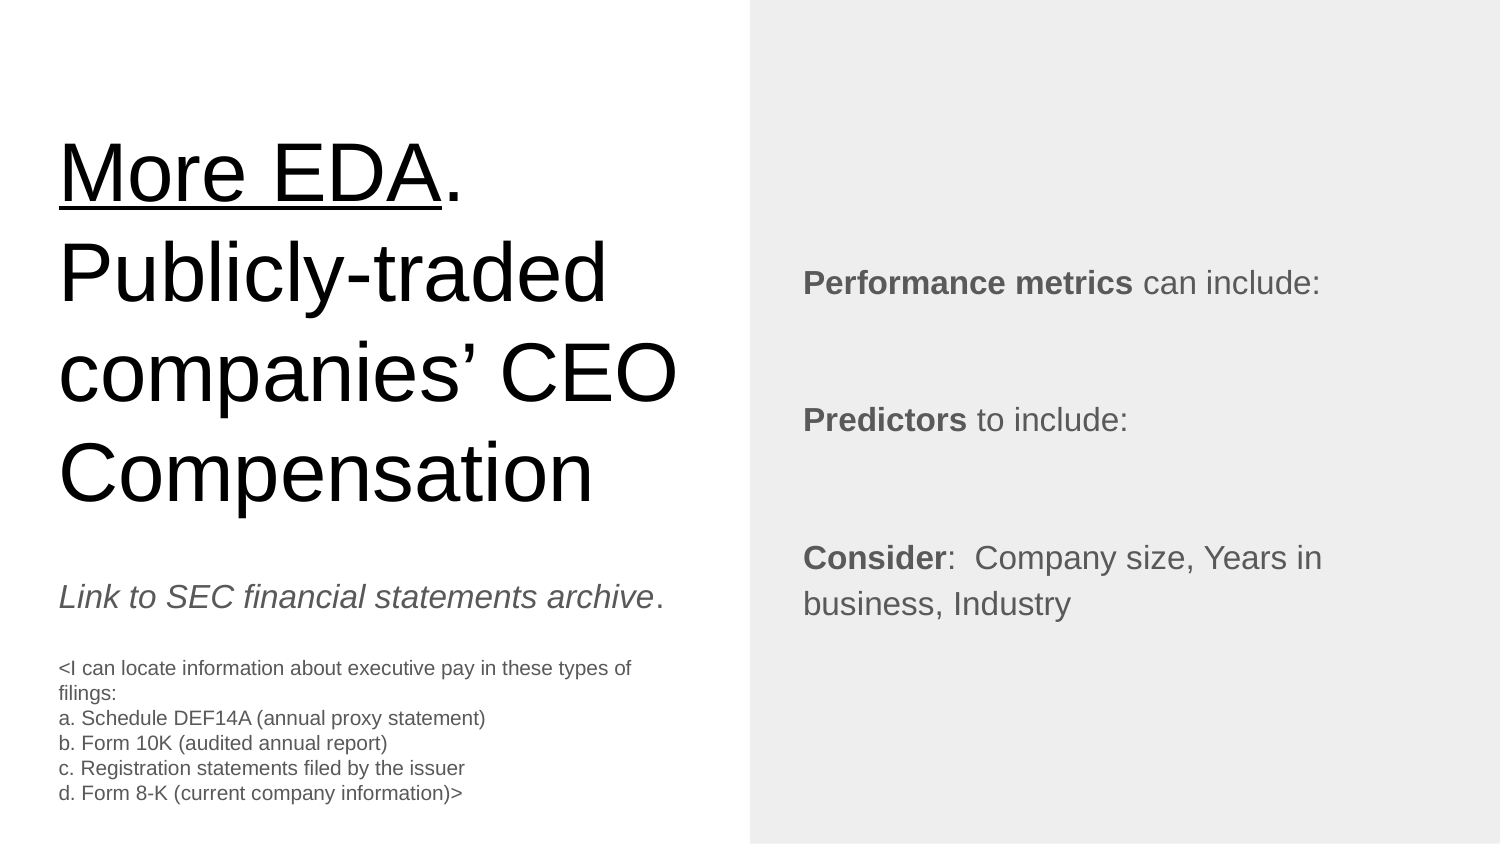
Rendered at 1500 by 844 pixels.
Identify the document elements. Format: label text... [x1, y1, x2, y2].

list Performance metrics can include: Predictors to include: Consider: Company size, Years in business, Industry [788, 181, 1482, 788]
title More EDA. Publicly-traded companies’ CEO Compensation [43, 289, 708, 533]
subtitle Link to SEC financial statements archive. <I can locate information about executive pay in these types of filings: a. Schedule DEF14A (annual proxy statement) b. Form 10K (audited annual report) c. Registration statements filed by the issuer d. Form 8-K (current company information)> [43, 559, 708, 763]
